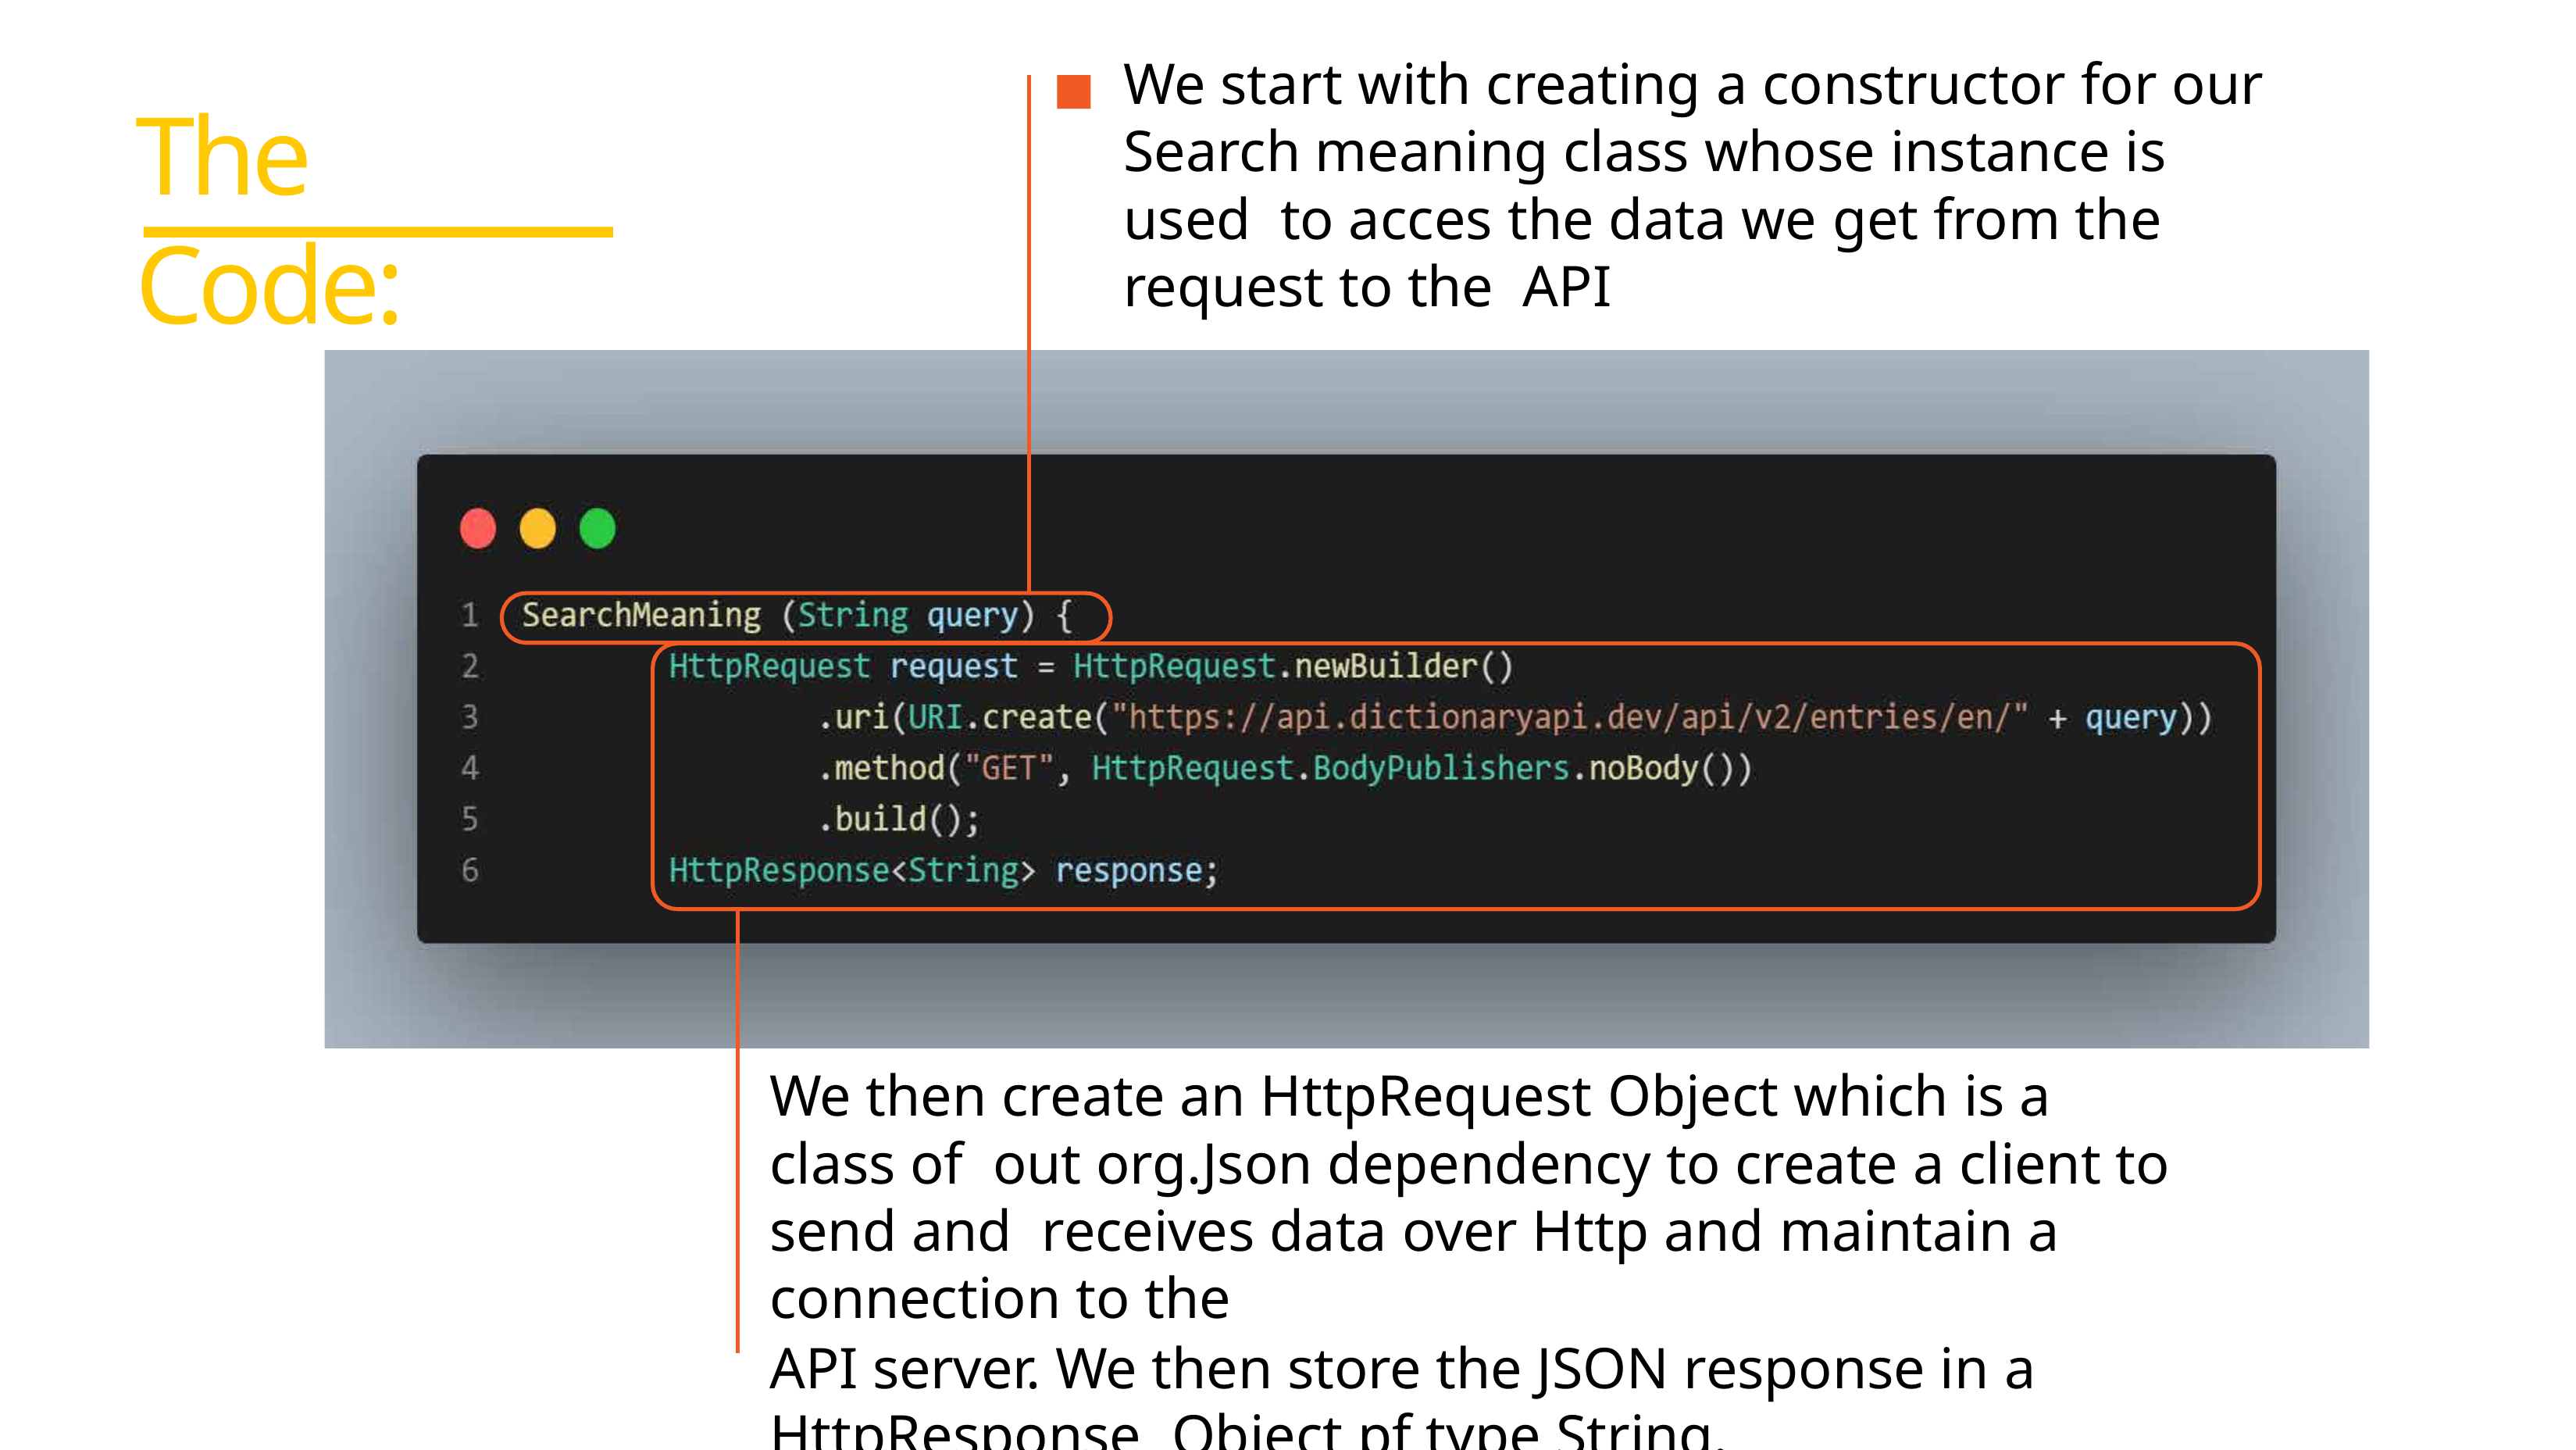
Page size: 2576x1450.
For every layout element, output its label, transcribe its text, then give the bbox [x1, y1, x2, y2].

text_box [143, 227, 319, 238]
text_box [324, 74, 2370, 1354]
title We start with creating a constructor for our Search meaning class whose instance is used to acces the data we get from the request to the API [1122, 47, 2306, 73]
text_box The Code: [134, 85, 319, 345]
text_box We then create an HttpRequest Object which is a class of out org.Json dependency to create a client to send and receives data over Http and maintain a connection to the API server. We then store the JSON response in a HttpResponse Object pf type String. [768, 1359, 2343, 1450]
